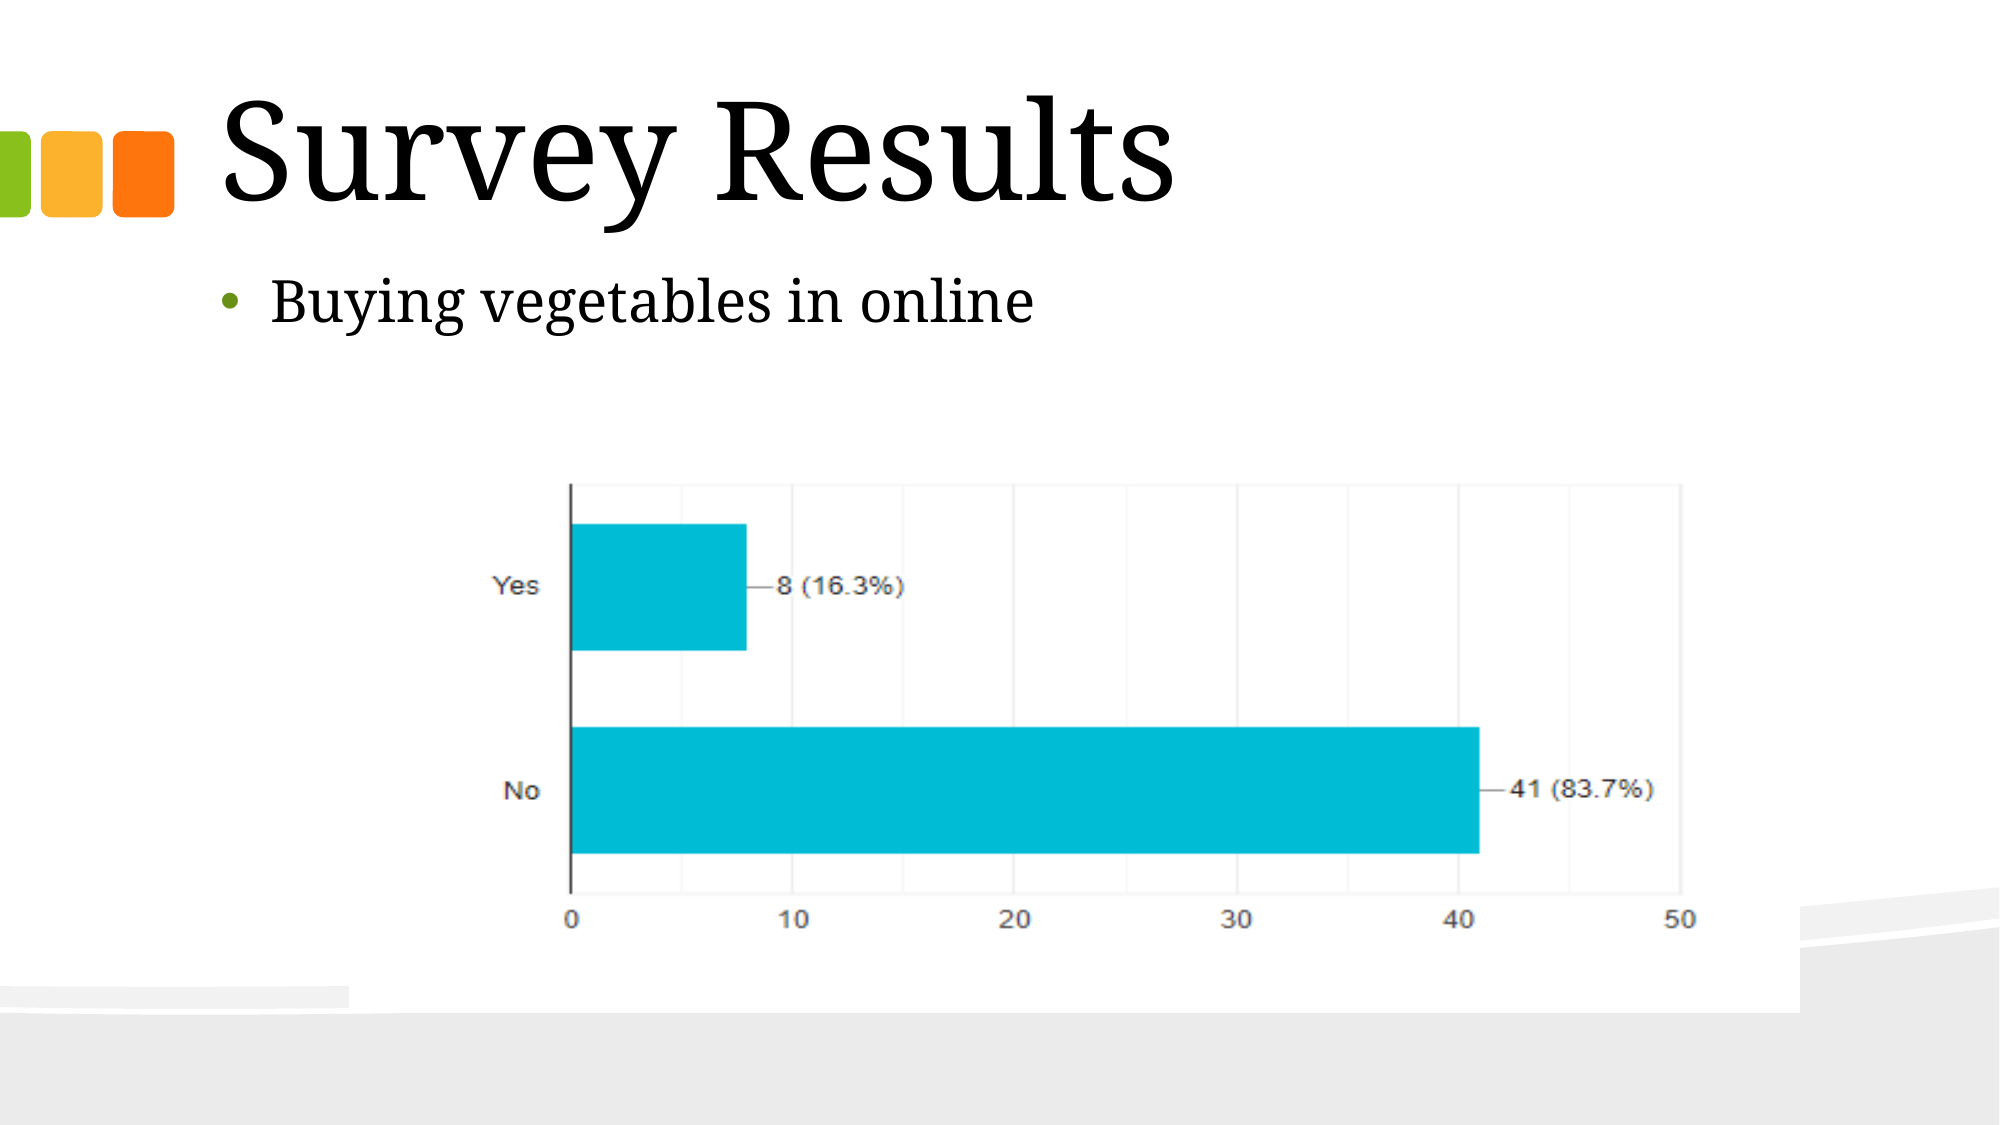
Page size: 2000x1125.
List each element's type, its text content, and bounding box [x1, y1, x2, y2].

list Buying vegetables in online [199, 262, 1800, 1013]
title Survey Results [199, 24, 1800, 238]
picture [349, 424, 1800, 1013]
